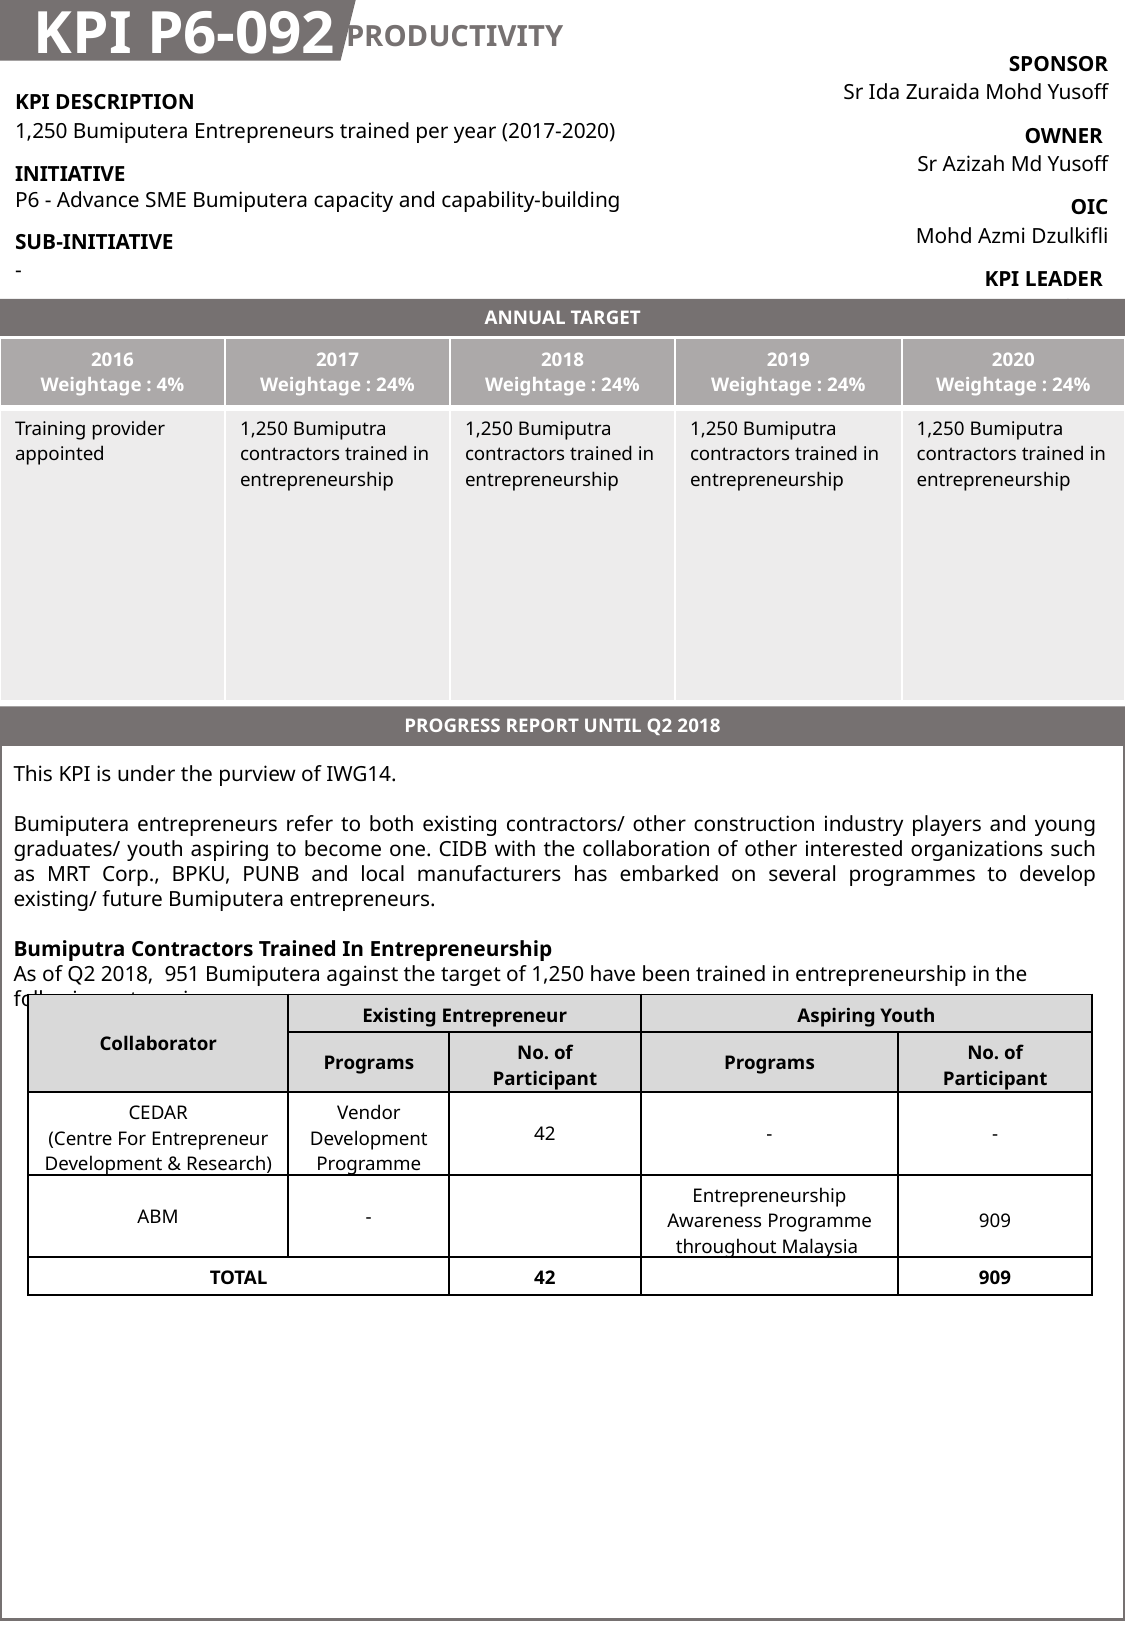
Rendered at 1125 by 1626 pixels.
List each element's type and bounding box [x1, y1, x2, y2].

table_cell [642, 1176, 897, 1256]
table_header [903, 339, 1124, 405]
text_box [0, 298, 1125, 336]
table_cell [450, 1258, 640, 1294]
table_cell [29, 1176, 287, 1256]
table_cell [642, 1093, 897, 1174]
table_cell [289, 1093, 448, 1174]
table_cell [1, 411, 224, 700]
table_cell [676, 411, 901, 700]
table_header [451, 339, 674, 405]
table_header [226, 339, 449, 405]
table_cell [899, 1093, 1091, 1174]
table_header [0, 42, 1123, 152]
table_cell [226, 411, 449, 700]
table_cell [289, 1176, 448, 1256]
table_header [289, 995, 640, 1031]
table_cell [0, 113, 1123, 298]
table_cell [642, 1258, 897, 1294]
table_cell [450, 1033, 640, 1091]
table_cell [289, 1033, 448, 1091]
table_cell [899, 1258, 1091, 1294]
text_box [0, 706, 1125, 1620]
table_cell [903, 411, 1124, 700]
table_cell [29, 1093, 287, 1174]
table_cell [642, 1033, 897, 1091]
table_cell [899, 1033, 1091, 1091]
text_box [0, 0, 579, 73]
table_cell [450, 1093, 640, 1174]
table_header [29, 995, 287, 1091]
table_header [1, 339, 224, 405]
table_cell [451, 411, 674, 700]
table_cell [450, 1176, 640, 1256]
table_header [676, 339, 901, 405]
table_cell [29, 1258, 448, 1294]
table_header [642, 995, 1091, 1031]
table_cell [899, 1176, 1091, 1256]
